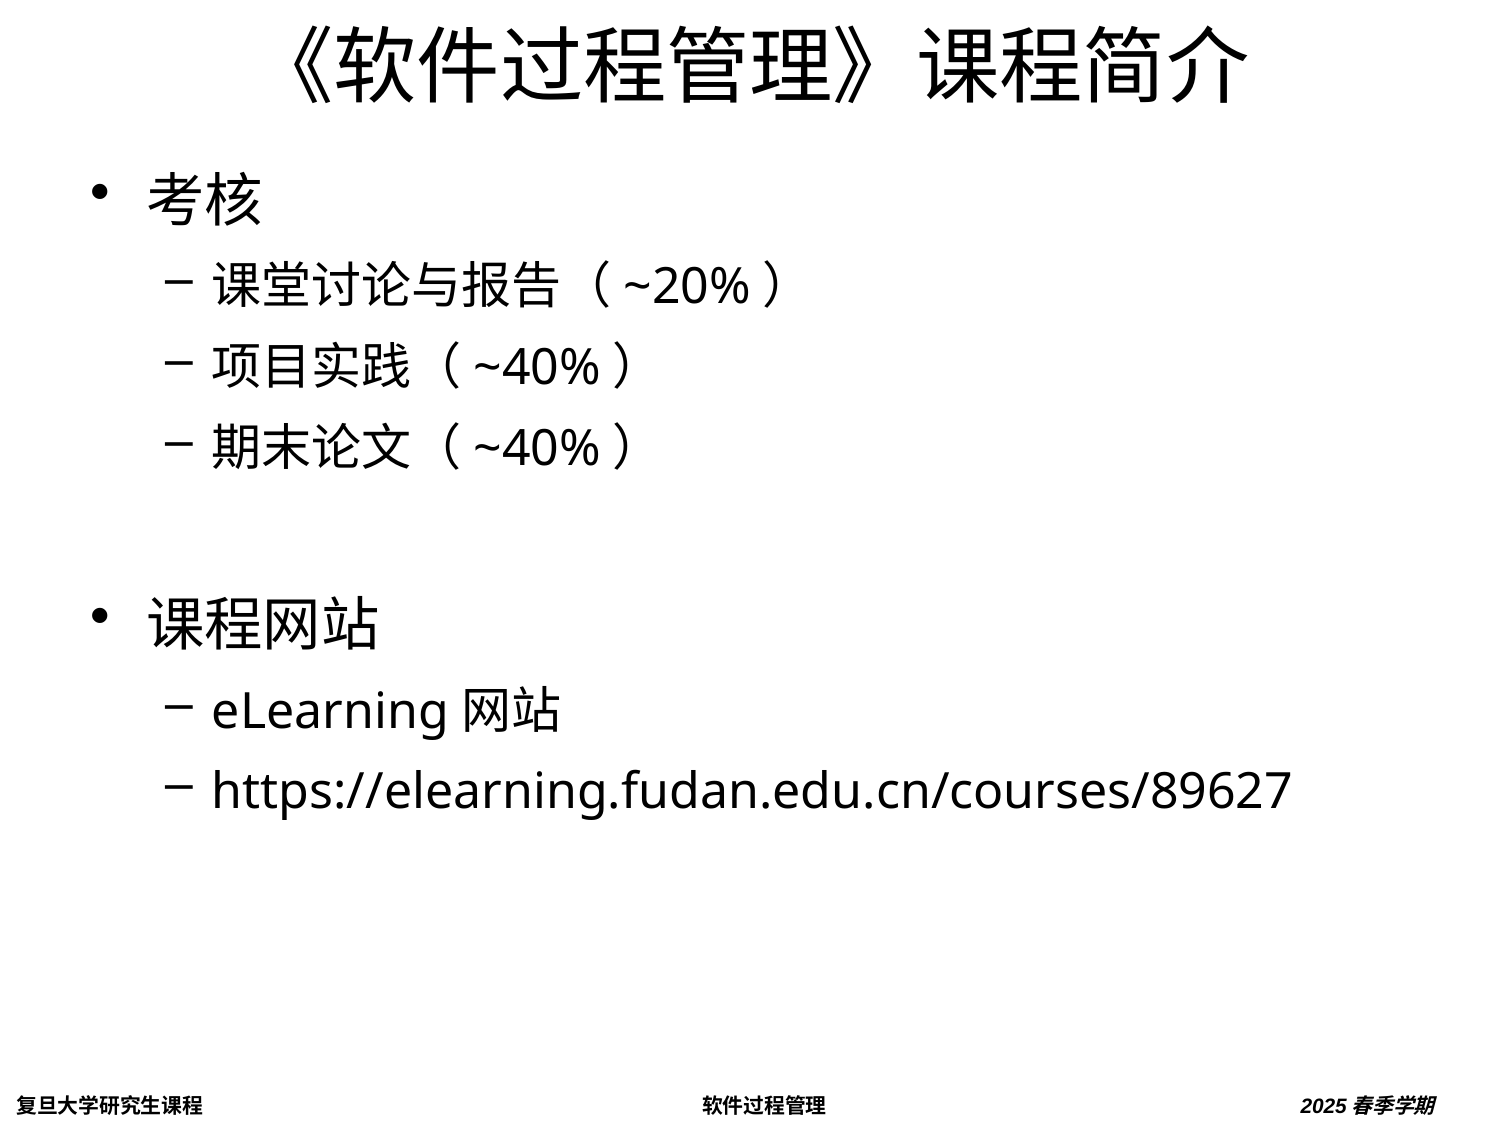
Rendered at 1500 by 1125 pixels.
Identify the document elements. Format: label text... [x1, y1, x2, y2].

list 考核 课堂讨论与报告（~20%） 项目实践（~40%） 期末论文（~40%） 课程网站 eLearning网站 https://elearning.fudan.edu.cn/courses/89627 [75, 155, 1425, 1085]
title 《软件过程管理》课程简介 [75, 5, 1425, 121]
